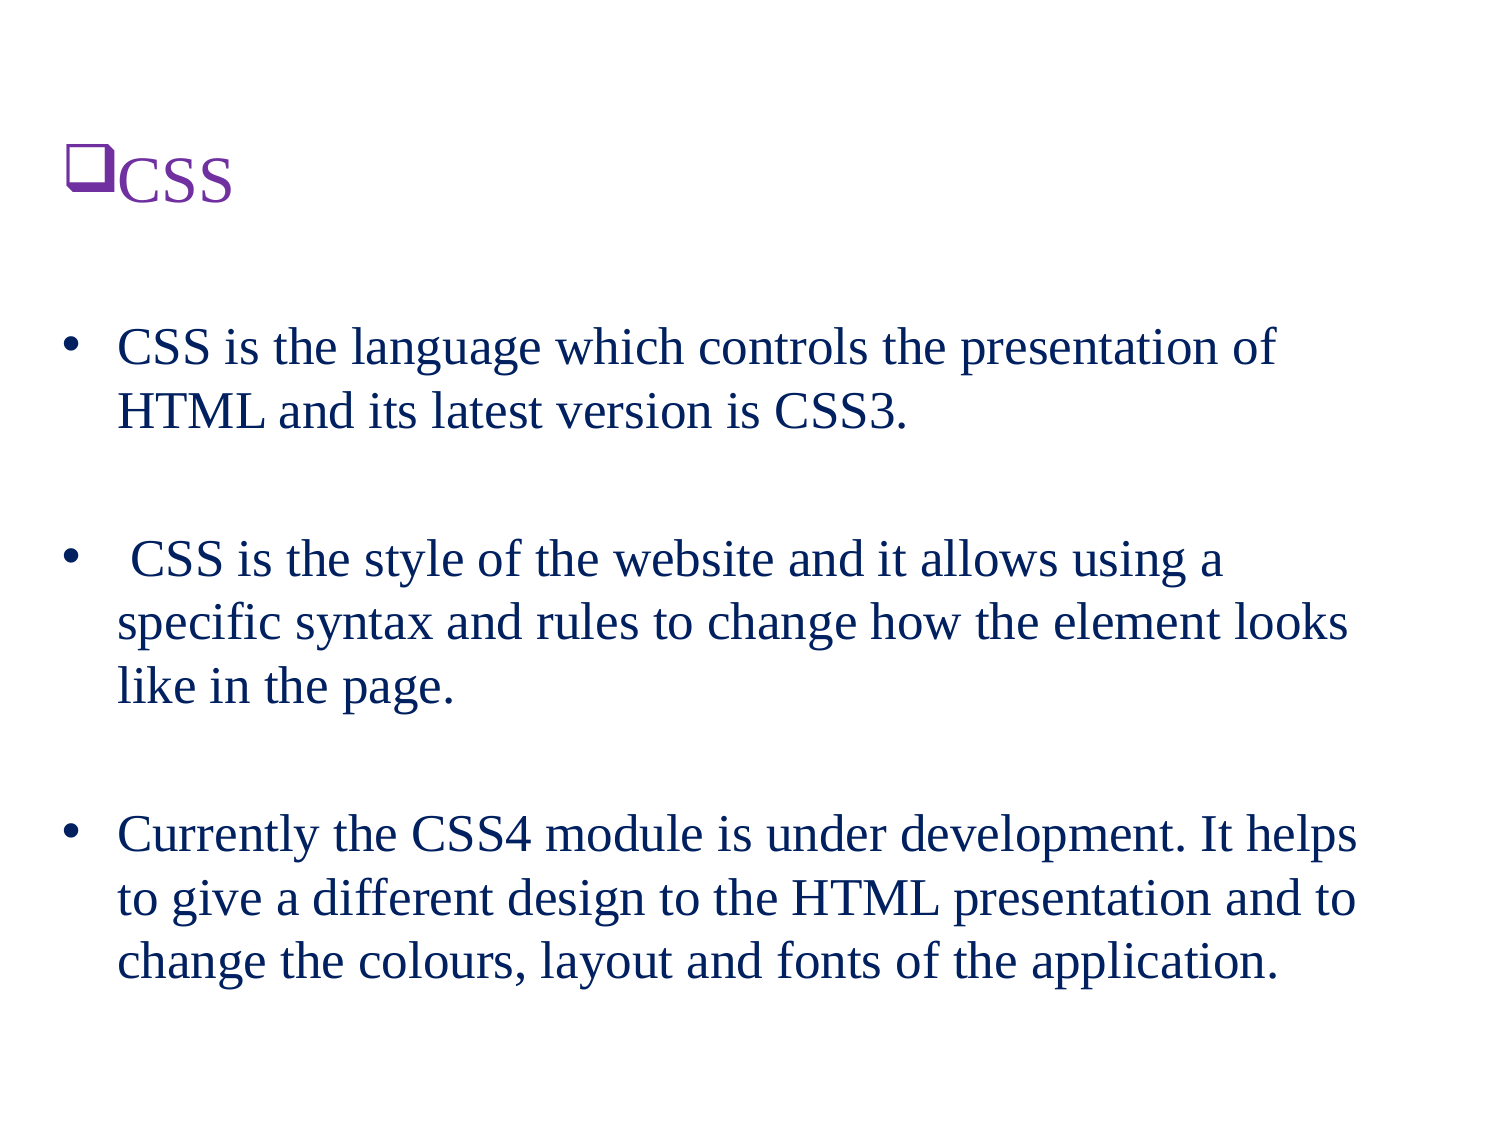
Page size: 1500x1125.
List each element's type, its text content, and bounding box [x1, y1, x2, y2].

list CSS CSS is the language which controls the presentation of HTML and its latest version is CSS3. CSS is the style of the website and it allows using a specific syntax and rules to change how the element looks like in the page. Currently the CSS4 module is under development. It helps to give a different design to the HTML presentation and to change the colours, layout and fonts of the application. [46, 128, 1397, 1043]
